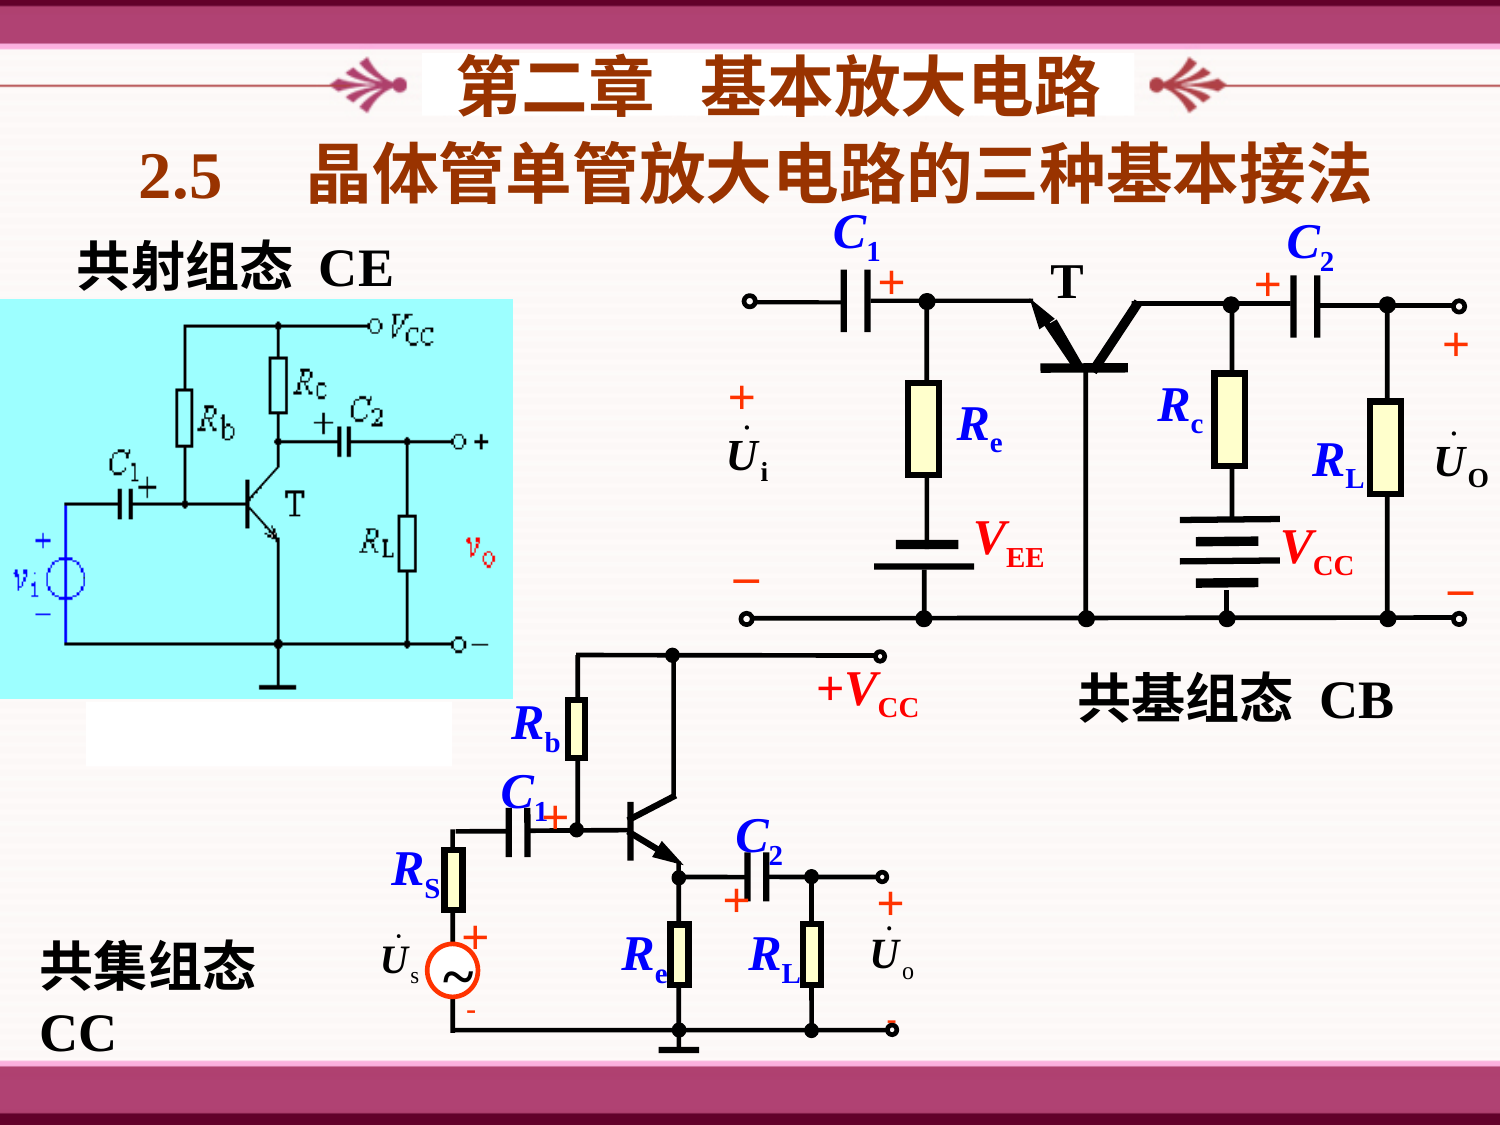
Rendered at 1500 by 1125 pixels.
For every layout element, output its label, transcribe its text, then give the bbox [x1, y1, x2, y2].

text_box 2.5 晶体管单管放大电路的三种基本接法 [99, 124, 1413, 220]
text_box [712, 191, 1500, 626]
text_box 共射组态 CE [0, 224, 475, 299]
text_box 共集组态 CC [24, 924, 375, 1070]
picture [0, 0, 1500, 1125]
text_box 第二章 基本放大电路 [421, 53, 1135, 116]
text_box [0, 299, 513, 767]
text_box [374, 649, 938, 1050]
text_box 共基组态 CB [1062, 657, 1425, 737]
